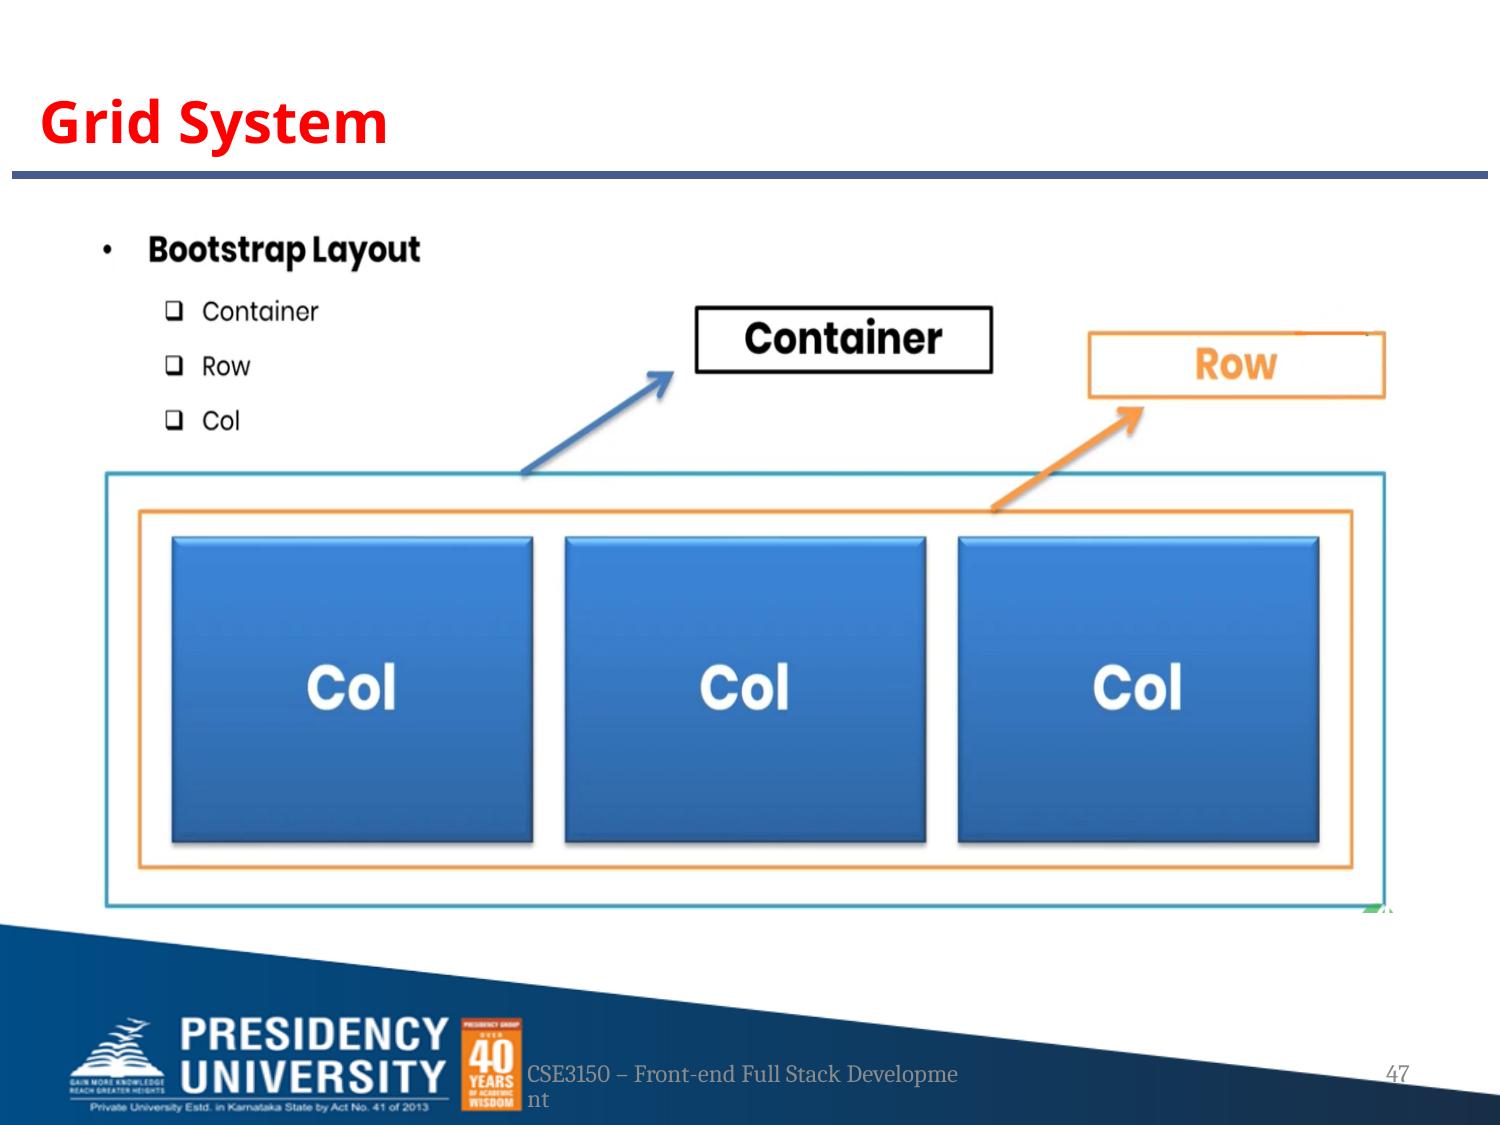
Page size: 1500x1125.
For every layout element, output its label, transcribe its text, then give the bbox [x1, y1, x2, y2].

picture [87, 224, 1393, 913]
slide_number 47 [1074, 1042, 1425, 1103]
picture [0, 921, 1500, 1125]
title Grid System [24, 0, 1475, 164]
footer CSE3150 – Front-end Full Stack Development [512, 1042, 988, 1103]
